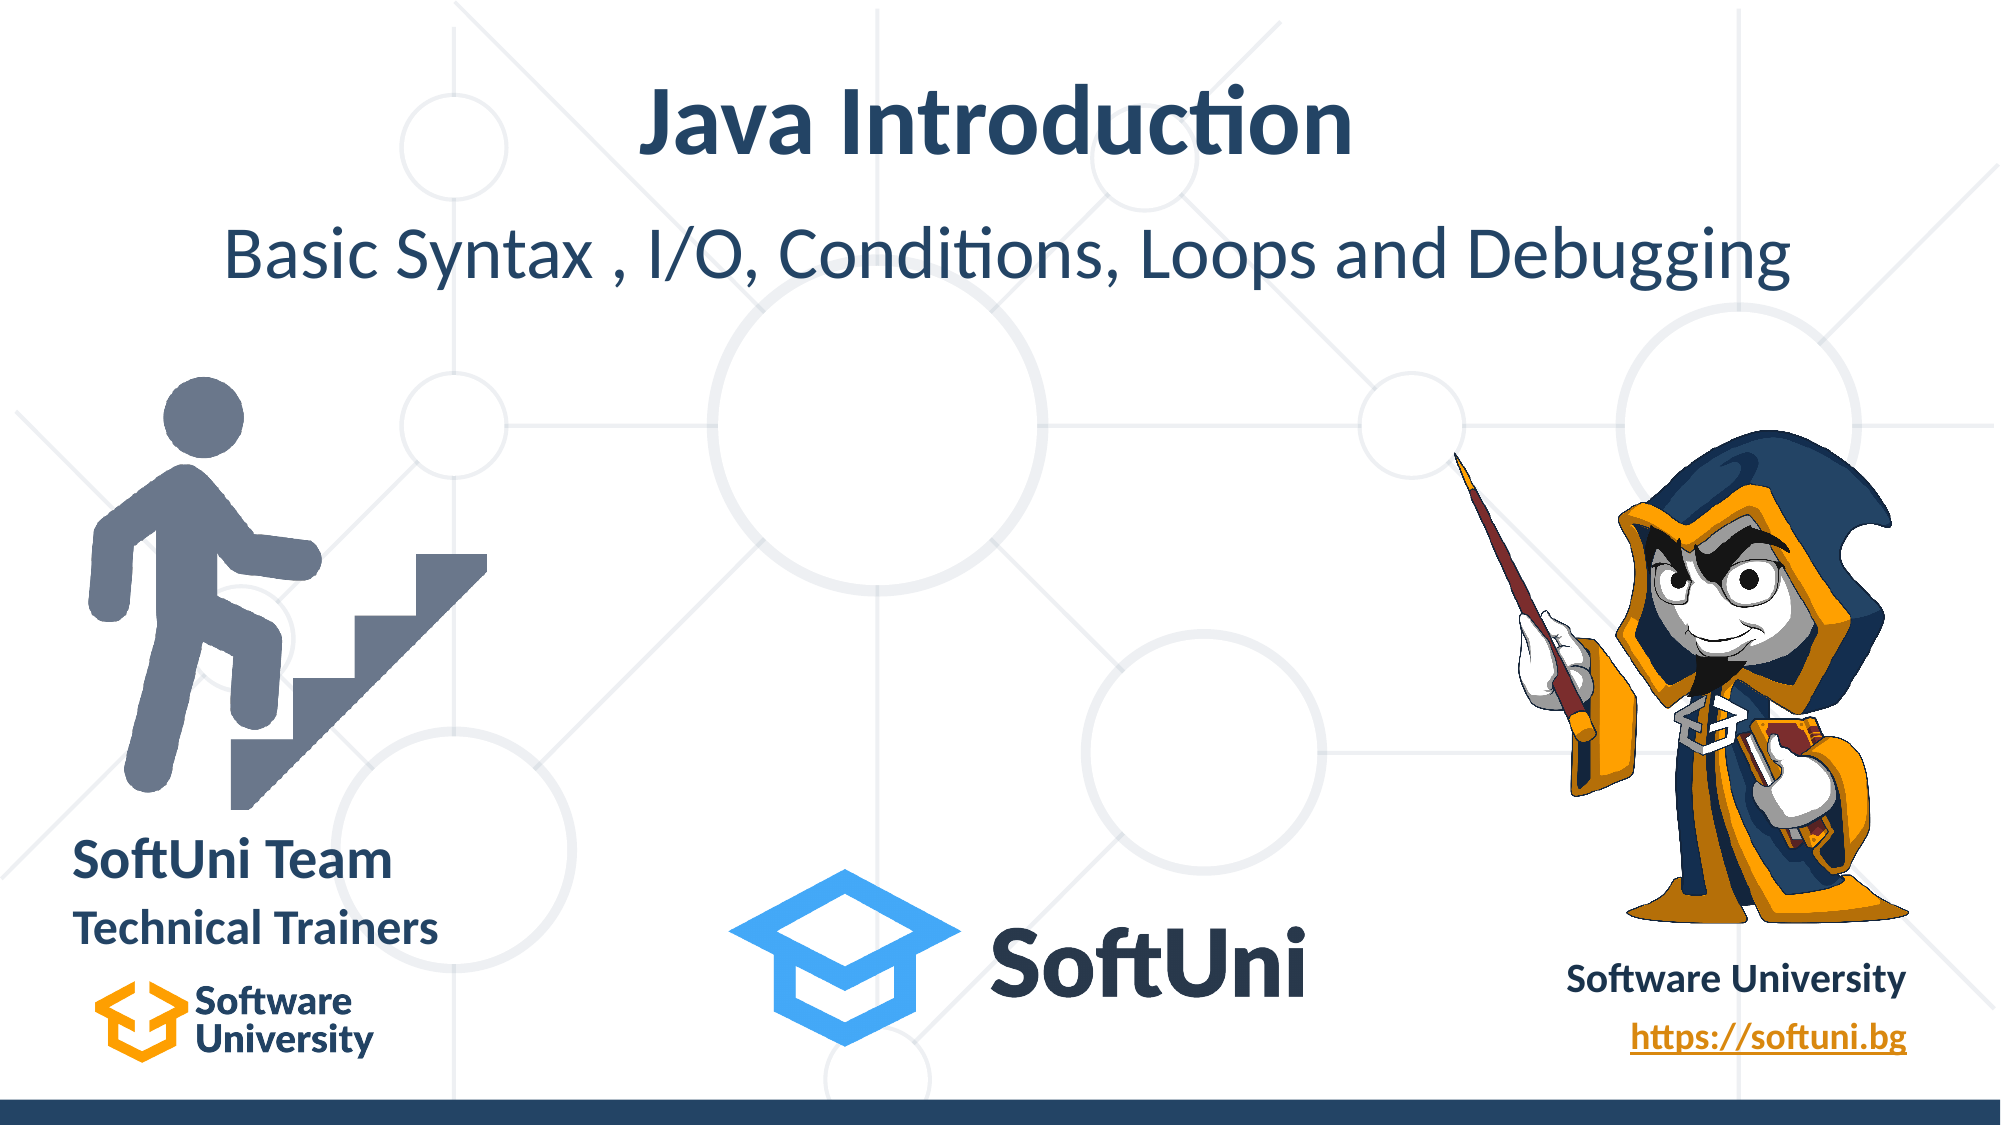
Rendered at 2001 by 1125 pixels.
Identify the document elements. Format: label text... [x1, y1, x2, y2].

subtitle Basic Syntax , I/O, Conditions, Loops and Debugging [109, 193, 1908, 395]
picture [709, 850, 1325, 1064]
picture [66, 362, 495, 820]
list SoftUni Team [66, 811, 582, 895]
list https://softuni.bg [1428, 1005, 1913, 1062]
picture [83, 970, 384, 1074]
picture [1451, 428, 1910, 924]
title Java Introduction [87, 41, 1908, 187]
list Technical Trainers [66, 885, 556, 961]
list Software University [1428, 944, 1913, 1005]
